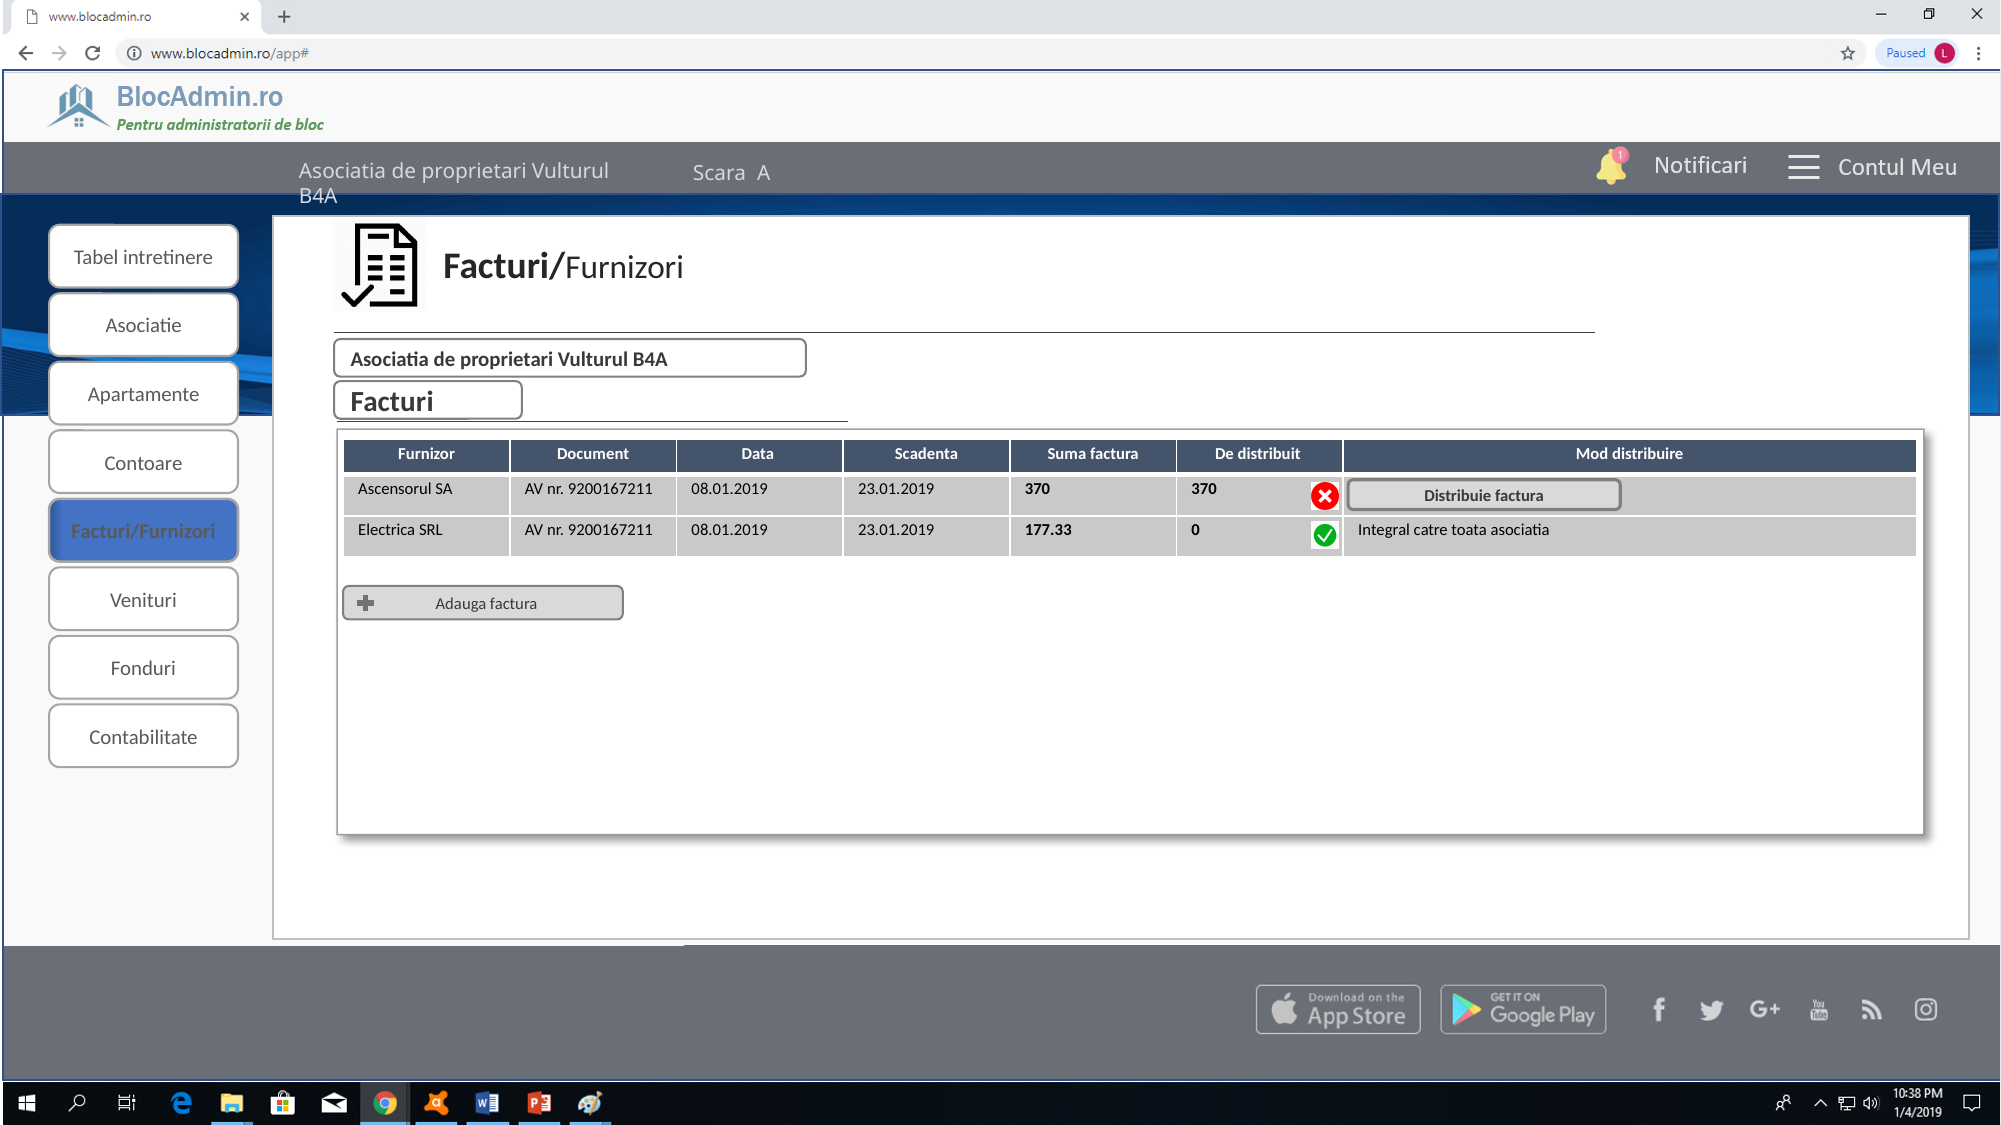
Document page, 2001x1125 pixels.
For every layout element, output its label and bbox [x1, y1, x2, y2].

table_cell [511, 517, 676, 556]
table_cell [677, 517, 842, 556]
table_cell [344, 477, 509, 515]
table_cell [677, 477, 842, 515]
table_cell [1011, 477, 1176, 515]
table_cell [344, 517, 509, 556]
picture [0, 0, 2001, 1125]
table_cell [1177, 477, 1342, 515]
table_header [1177, 440, 1342, 472]
table_header [844, 440, 1009, 472]
table_cell [1011, 517, 1176, 556]
text_box [48, 634, 240, 700]
table_header [677, 440, 842, 472]
text_box [272, 150, 1970, 940]
table_header [1011, 440, 1176, 472]
table_header [1344, 440, 1916, 472]
text_box [48, 497, 240, 563]
table_header [344, 440, 509, 472]
text_box [48, 566, 240, 632]
table_cell [844, 517, 1009, 556]
table_header [511, 440, 676, 472]
text_box [48, 292, 240, 358]
text_box [48, 360, 240, 426]
table_cell [511, 477, 676, 515]
table_cell [844, 477, 1009, 515]
table_cell [1344, 517, 1916, 556]
text_box [678, 151, 788, 192]
text_box [48, 429, 240, 495]
text_box [48, 223, 240, 289]
table_cell [1177, 517, 1342, 556]
table_cell [1344, 477, 1916, 515]
text_box [48, 703, 240, 769]
